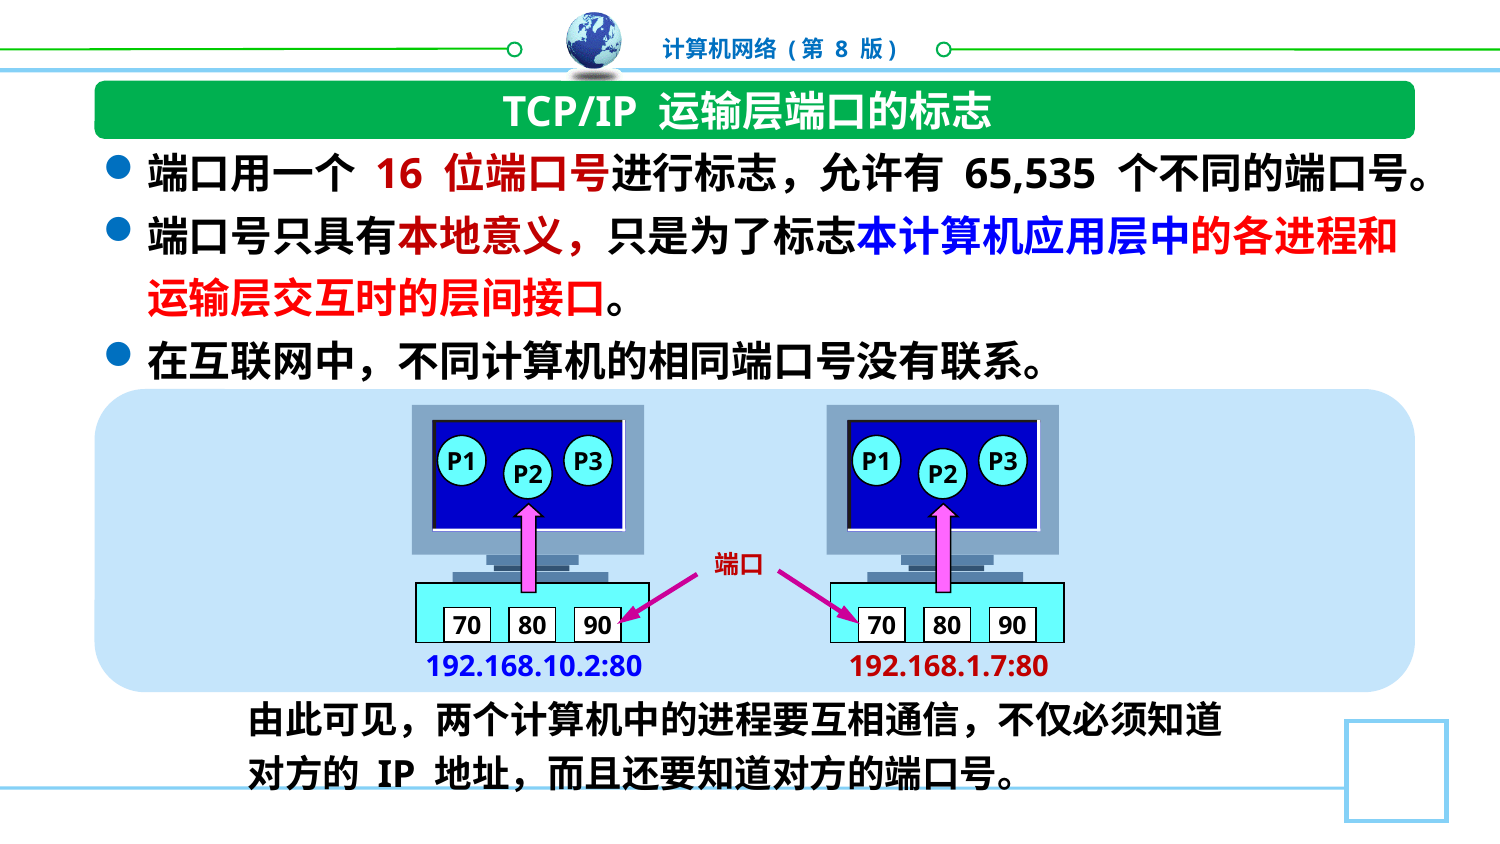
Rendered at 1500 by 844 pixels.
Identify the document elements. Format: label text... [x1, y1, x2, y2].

text_box [94, 80, 487, 127]
text_box [1008, 80, 1415, 127]
text_box 端口用一个 16 位端口号进行标志，允许有 65,535 个不同的端口号。 端口号只具有本地意义，只是为了标志本计算机应用层中的各进程和运输层交互时的层间接口。 在互联网中，不同计算机的相同端口号没有联系。 [88, 127, 1431, 392]
text_box 由此可见，两个计算机中的进程要互相通信，不仅必须知道对方的 IP 地址，而且还要知道对方的端口号。 [233, 679, 1267, 803]
text_box [92, 392, 1417, 695]
text_box TCP/IP 运输层端口的标志 [487, 77, 1008, 127]
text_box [402, 404, 1072, 691]
picture [564, 10, 623, 77]
